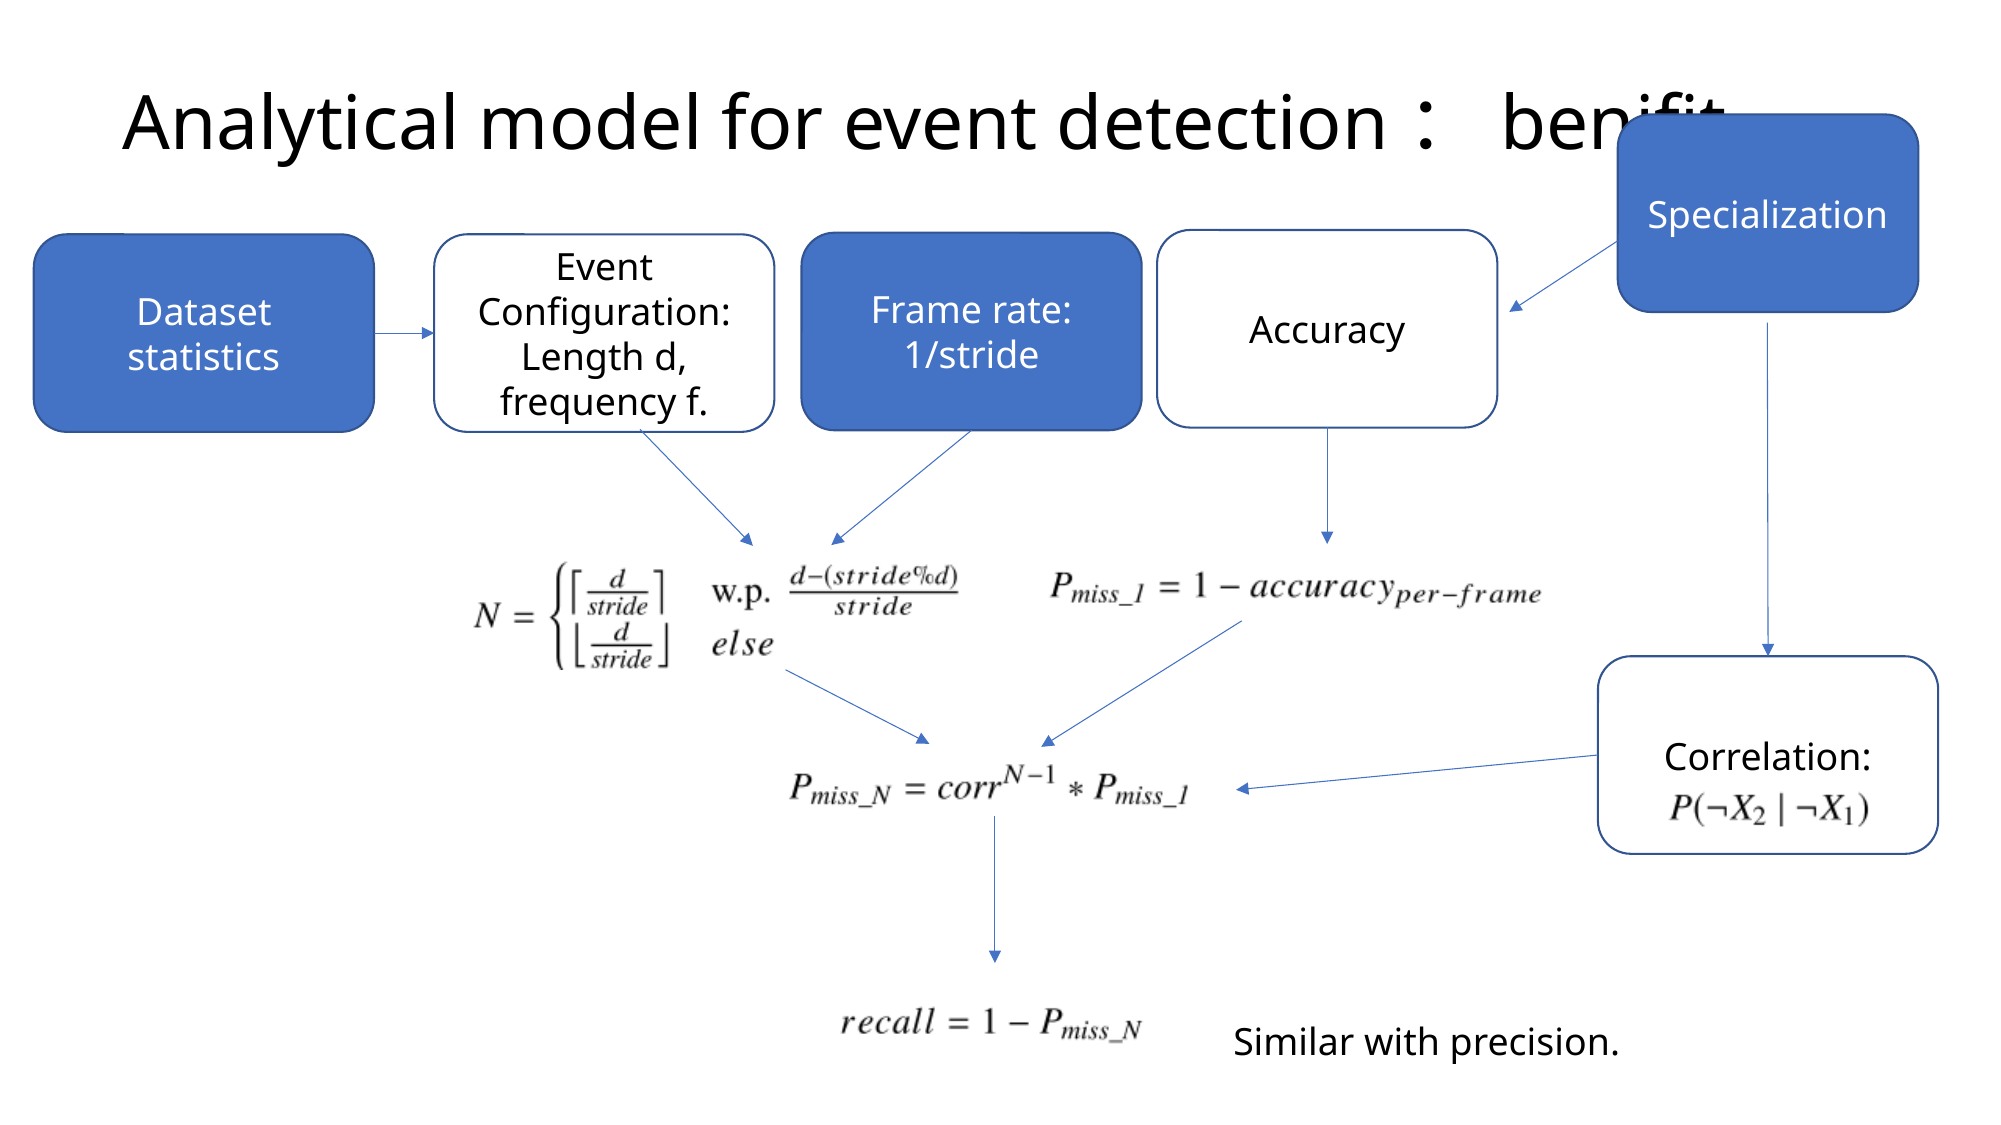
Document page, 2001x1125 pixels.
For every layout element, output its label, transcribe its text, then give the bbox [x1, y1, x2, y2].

picture [1041, 554, 1578, 617]
text_box Frame rate: 1/stride [800, 231, 1143, 432]
text_box Similar with precision. [1218, 1010, 1636, 1071]
picture [1661, 781, 1876, 833]
title Analytical model for event detection：benifit [107, 16, 1833, 235]
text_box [831, 430, 972, 545]
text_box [785, 669, 930, 744]
picture [785, 763, 1205, 817]
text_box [1509, 240, 1618, 312]
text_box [1236, 755, 1598, 790]
text_box Dataset statistics [32, 233, 376, 433]
picture [830, 991, 1159, 1053]
text_box Event Configuration: Length d, frequency f. [433, 233, 776, 433]
picture [458, 554, 976, 670]
text_box Specialization [1616, 113, 1920, 314]
text_box Accuracy [1156, 228, 1499, 429]
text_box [1041, 620, 1242, 747]
text_box Correlation: [1596, 655, 1940, 855]
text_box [639, 429, 753, 546]
